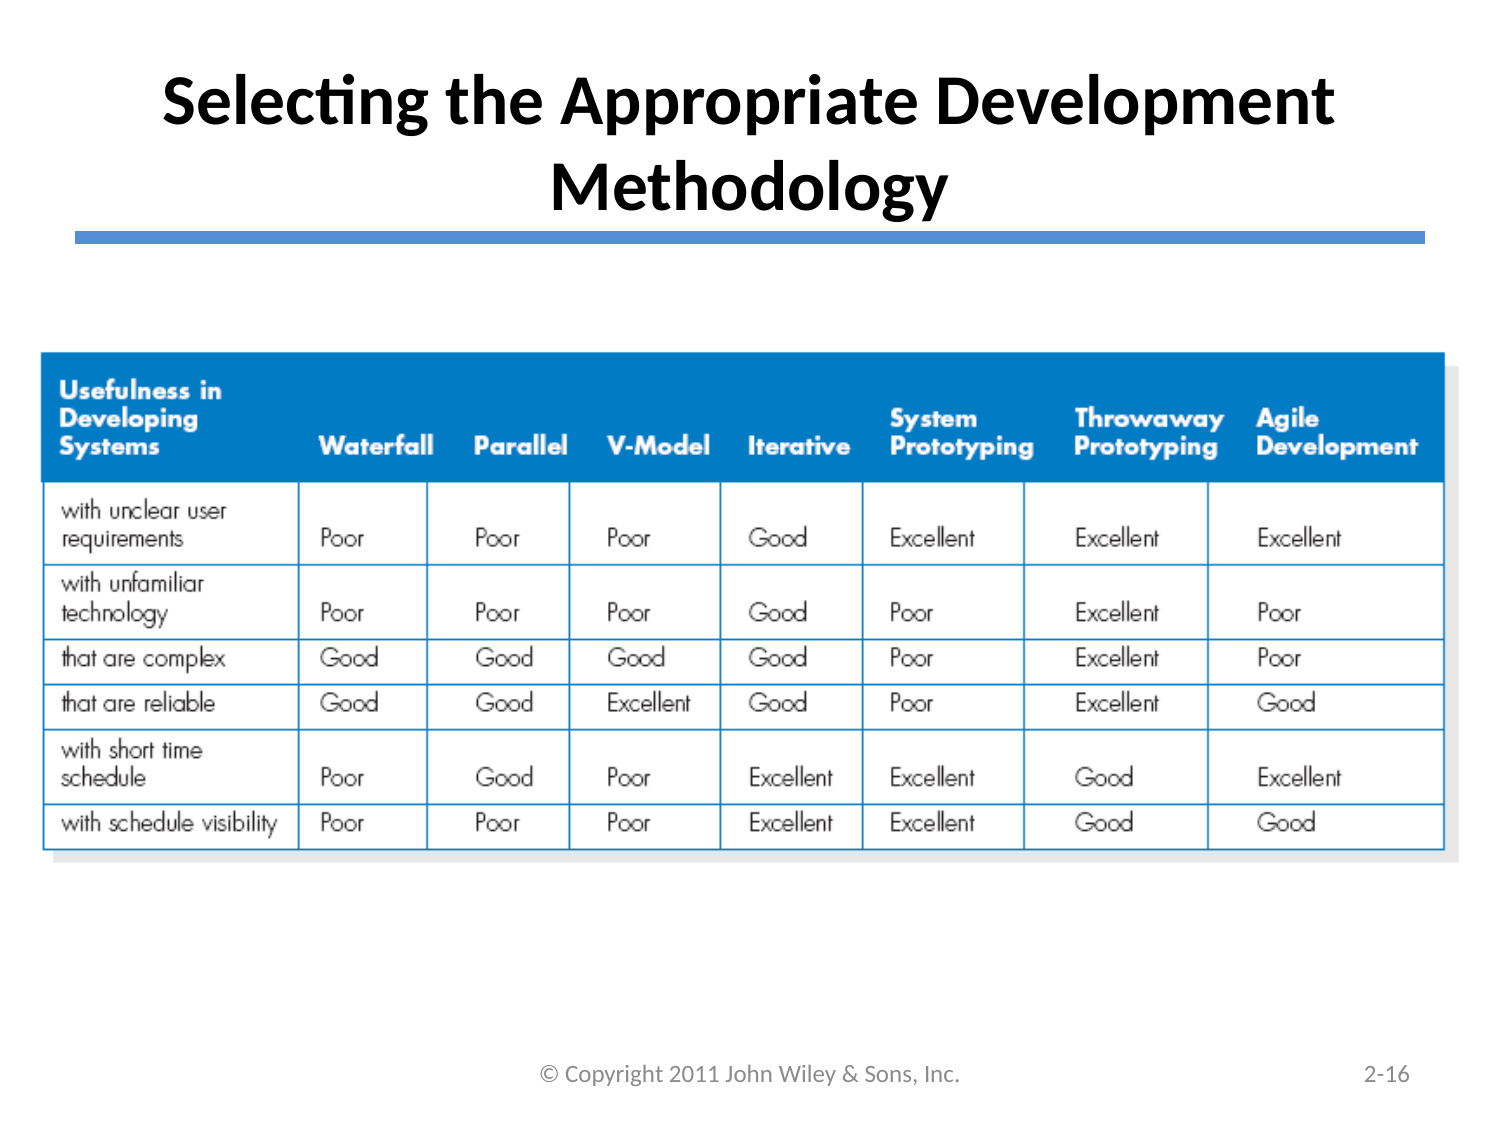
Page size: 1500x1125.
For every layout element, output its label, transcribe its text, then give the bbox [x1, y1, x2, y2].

title Selecting the Appropriate Development Methodology [74, 44, 1426, 233]
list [24, 337, 1473, 876]
slide_number 2-15 [1074, 1042, 1425, 1103]
footer © Copyright 2011 John Wiley & Sons, Inc. [512, 1042, 988, 1103]
